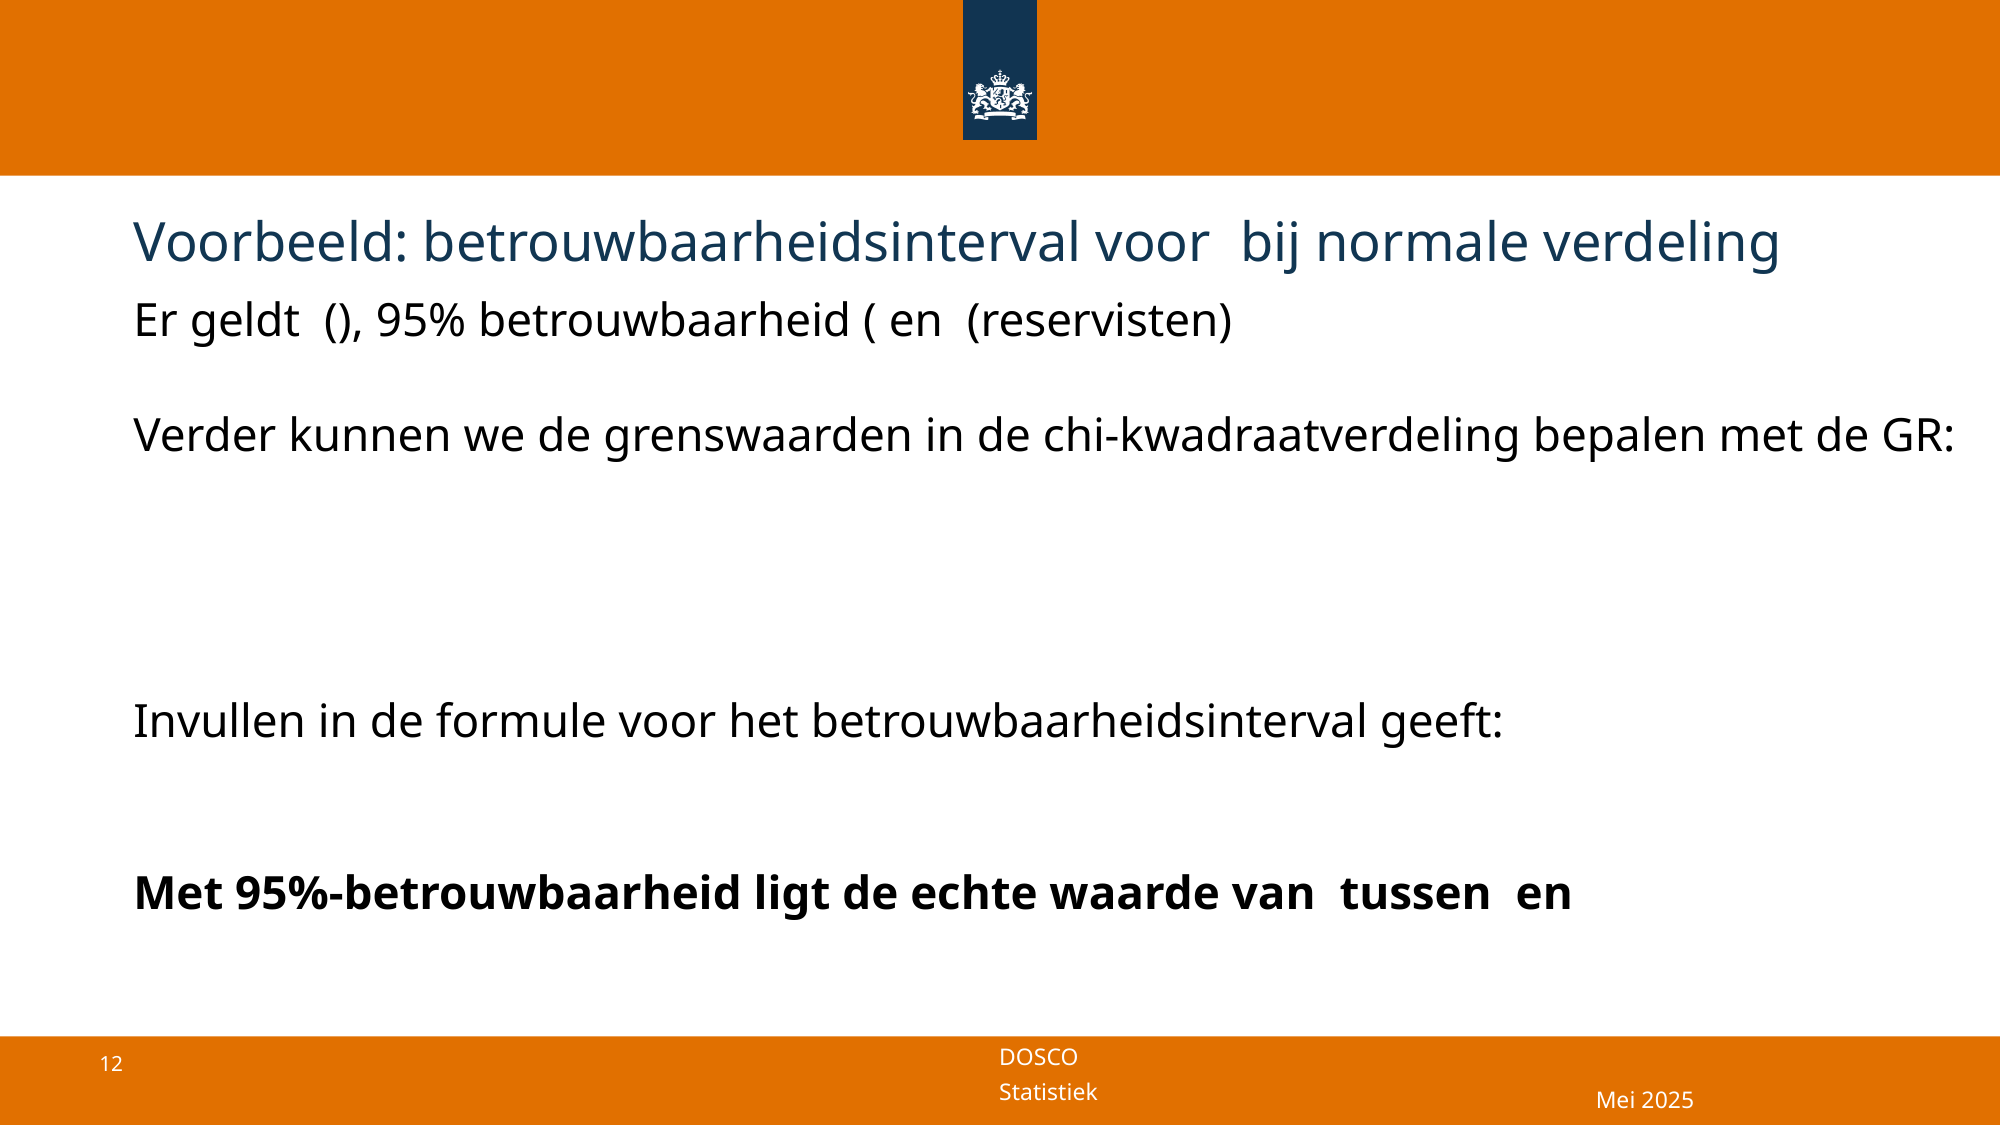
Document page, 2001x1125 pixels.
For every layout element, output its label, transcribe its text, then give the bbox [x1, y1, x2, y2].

slide_number Mei 2025 [1580, 1069, 1946, 1125]
picture [963, 0, 1037, 140]
